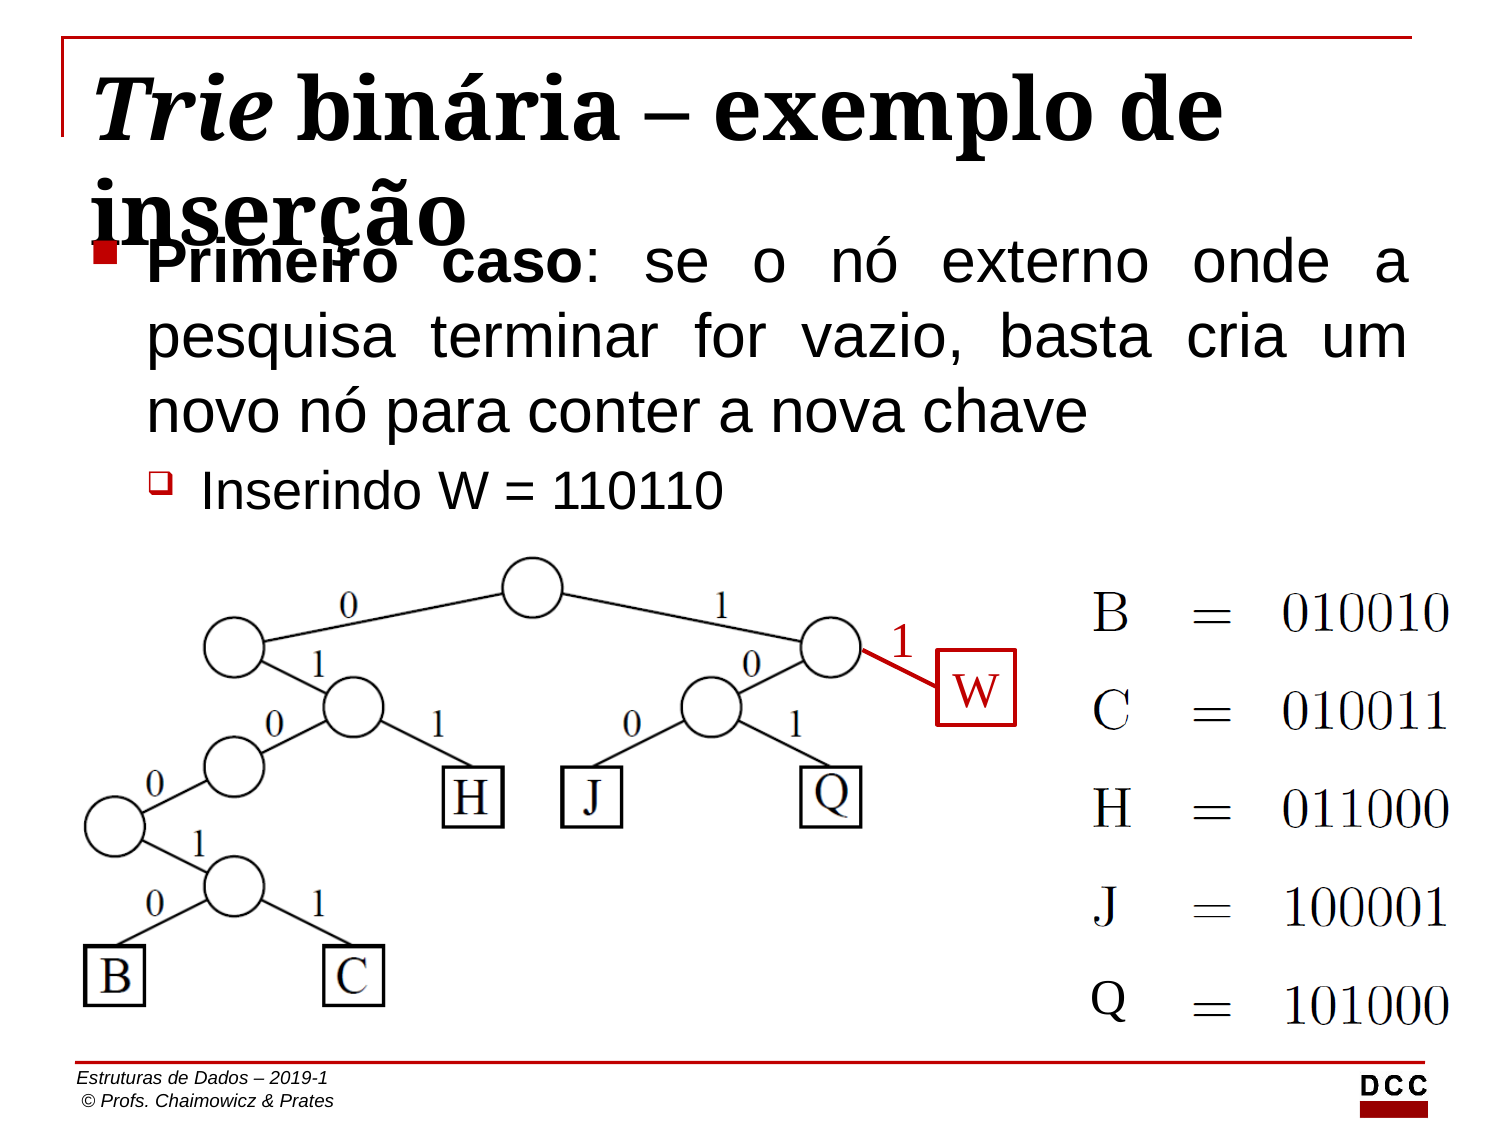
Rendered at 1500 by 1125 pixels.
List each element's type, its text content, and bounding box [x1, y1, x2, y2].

text_box 1 [924, 599, 931, 648]
list Primeiro caso: se o nó externo onde a pesquisa terminar for vazio, basta cria um novo nó para conter a nova chave Inserindo W = 110110 [74, 212, 1426, 1038]
picture [1074, 574, 1474, 1037]
picture [62, 525, 920, 1026]
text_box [862, 649, 938, 689]
picture [1355, 1065, 1433, 1124]
text_box W [937, 649, 1016, 725]
title Trie binária – exemplo de inserção [74, 45, 1426, 188]
